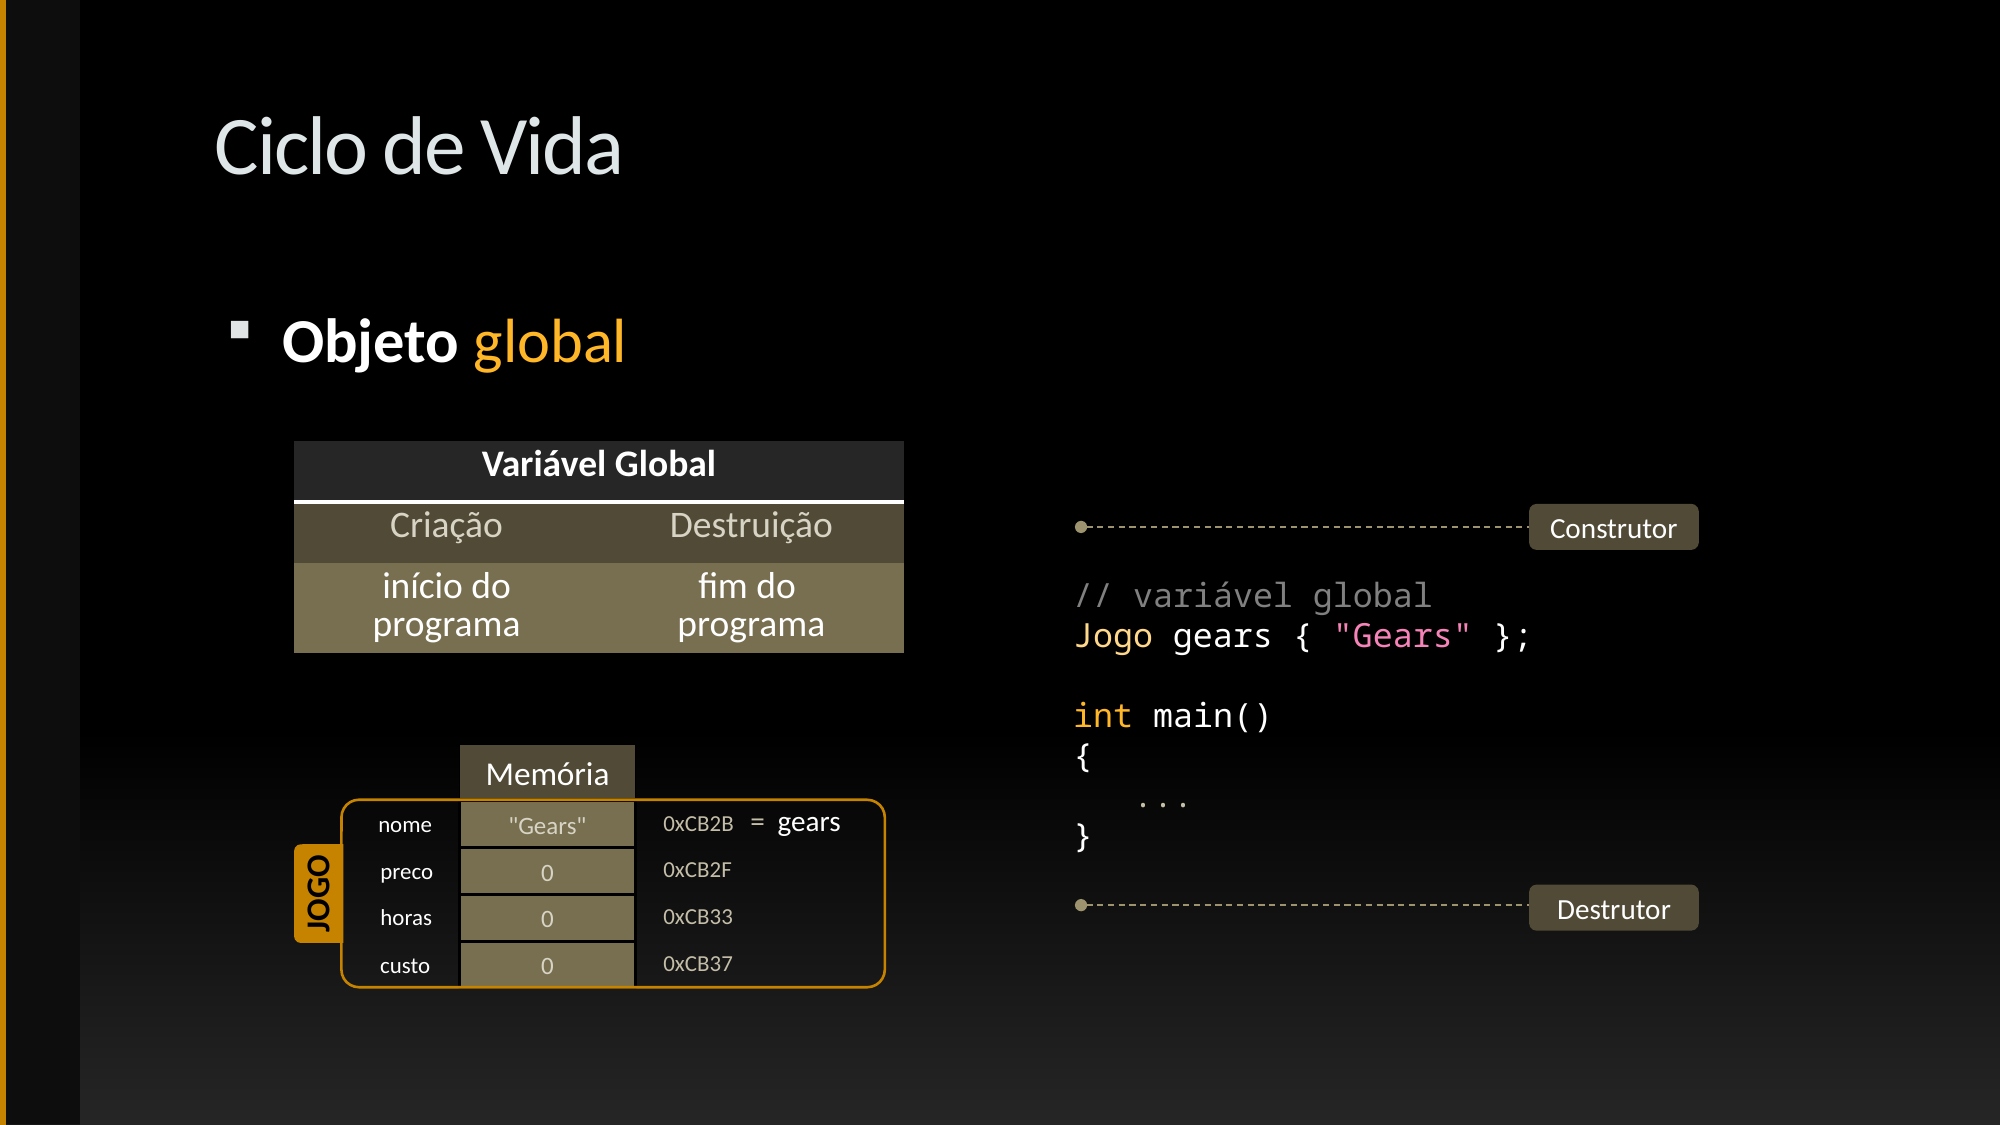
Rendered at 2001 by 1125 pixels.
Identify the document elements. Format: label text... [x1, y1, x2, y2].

text_box // variável global Jogo gears { "Gears" }; int main() { ... } [1058, 567, 1604, 862]
table_cell Criação [294, 504, 599, 563]
table_header Variável Global [294, 441, 904, 500]
table_cell fim do programa [599, 563, 904, 653]
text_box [293, 744, 885, 989]
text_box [1080, 884, 1700, 931]
list Objeto global [200, 292, 1900, 1043]
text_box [1080, 503, 1700, 551]
table_cell início do programa [294, 563, 599, 653]
table_cell Destruição [599, 504, 904, 563]
title Ciclo de Vida [200, 83, 1627, 234]
